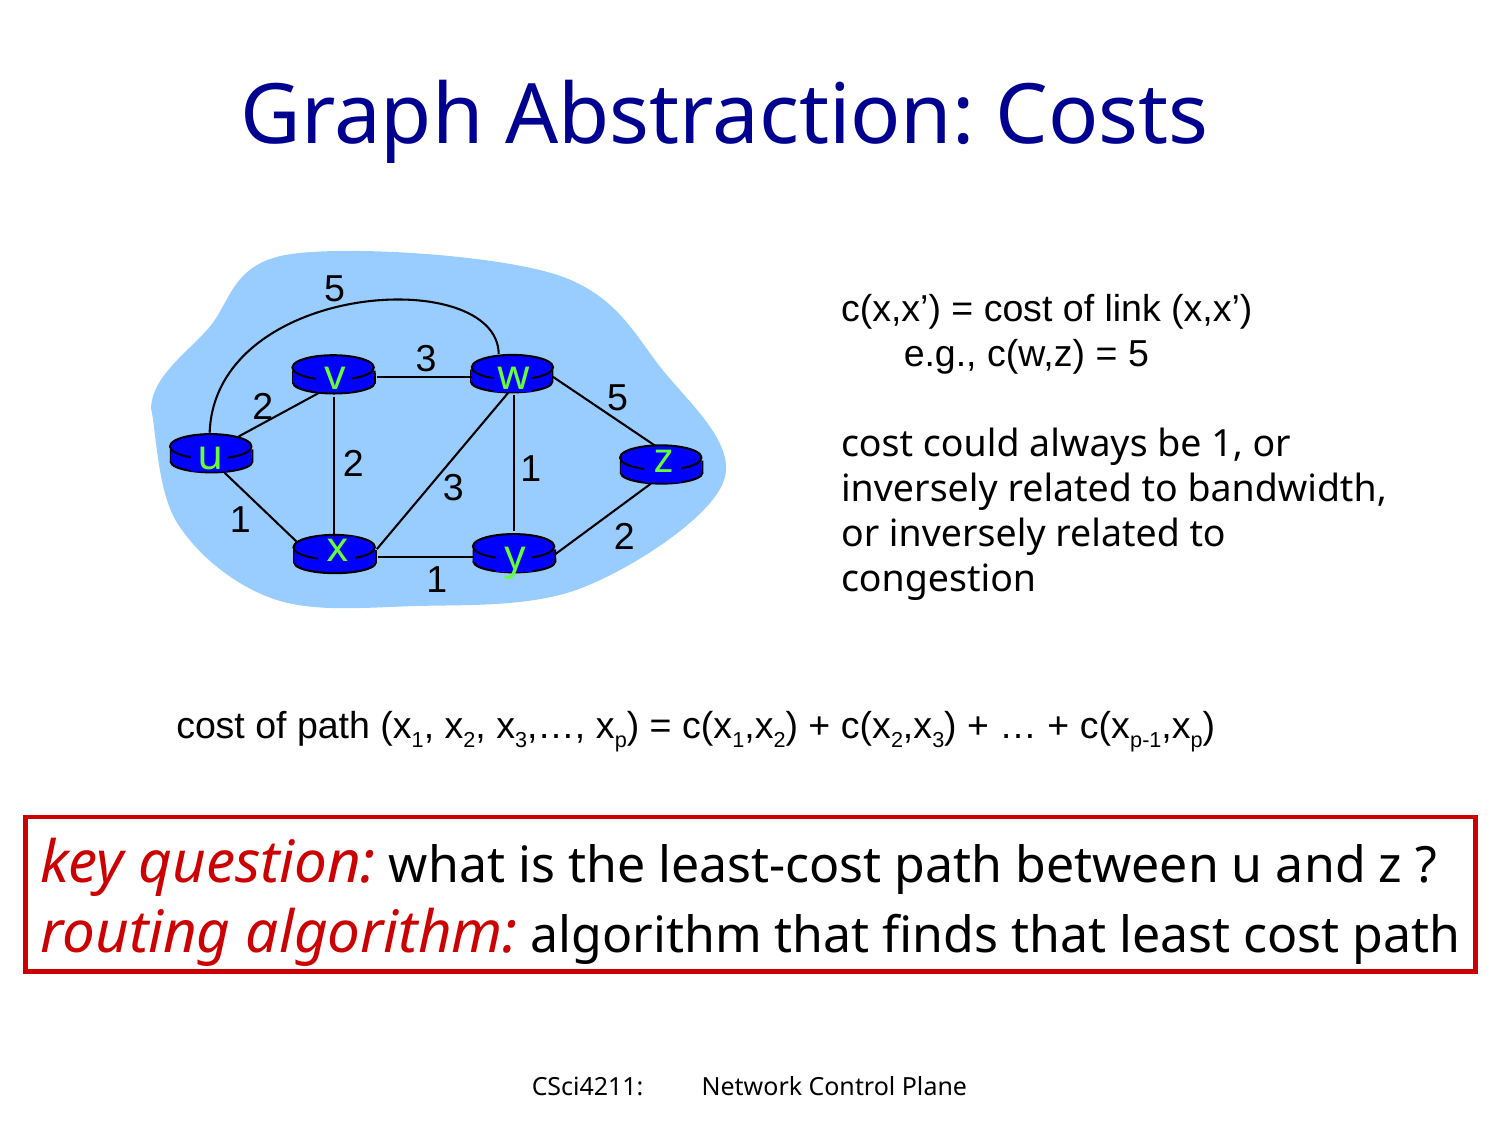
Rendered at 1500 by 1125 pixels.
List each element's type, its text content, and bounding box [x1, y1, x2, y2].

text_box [150, 245, 738, 613]
text_box cost of path (x1, x2, x3,…, xp) = c(x1,x2) + c(x2,x3) + … + c(xp-1,xp) [161, 693, 1252, 760]
footer CSci4211: Network Control Plane [512, 1070, 988, 1125]
text_box key question: what is the least-cost path between u and z ? routing algorithm: algorithm that finds that least cost path [25, 817, 1476, 972]
text_box c(x,x’) = cost of link (x,x’) e.g., c(w,z) = 5 cost could always be 1, or inversely related to bandwidth, or inversely related to congestion [826, 277, 1402, 607]
title Graph Abstraction: Costs [87, 35, 1363, 185]
